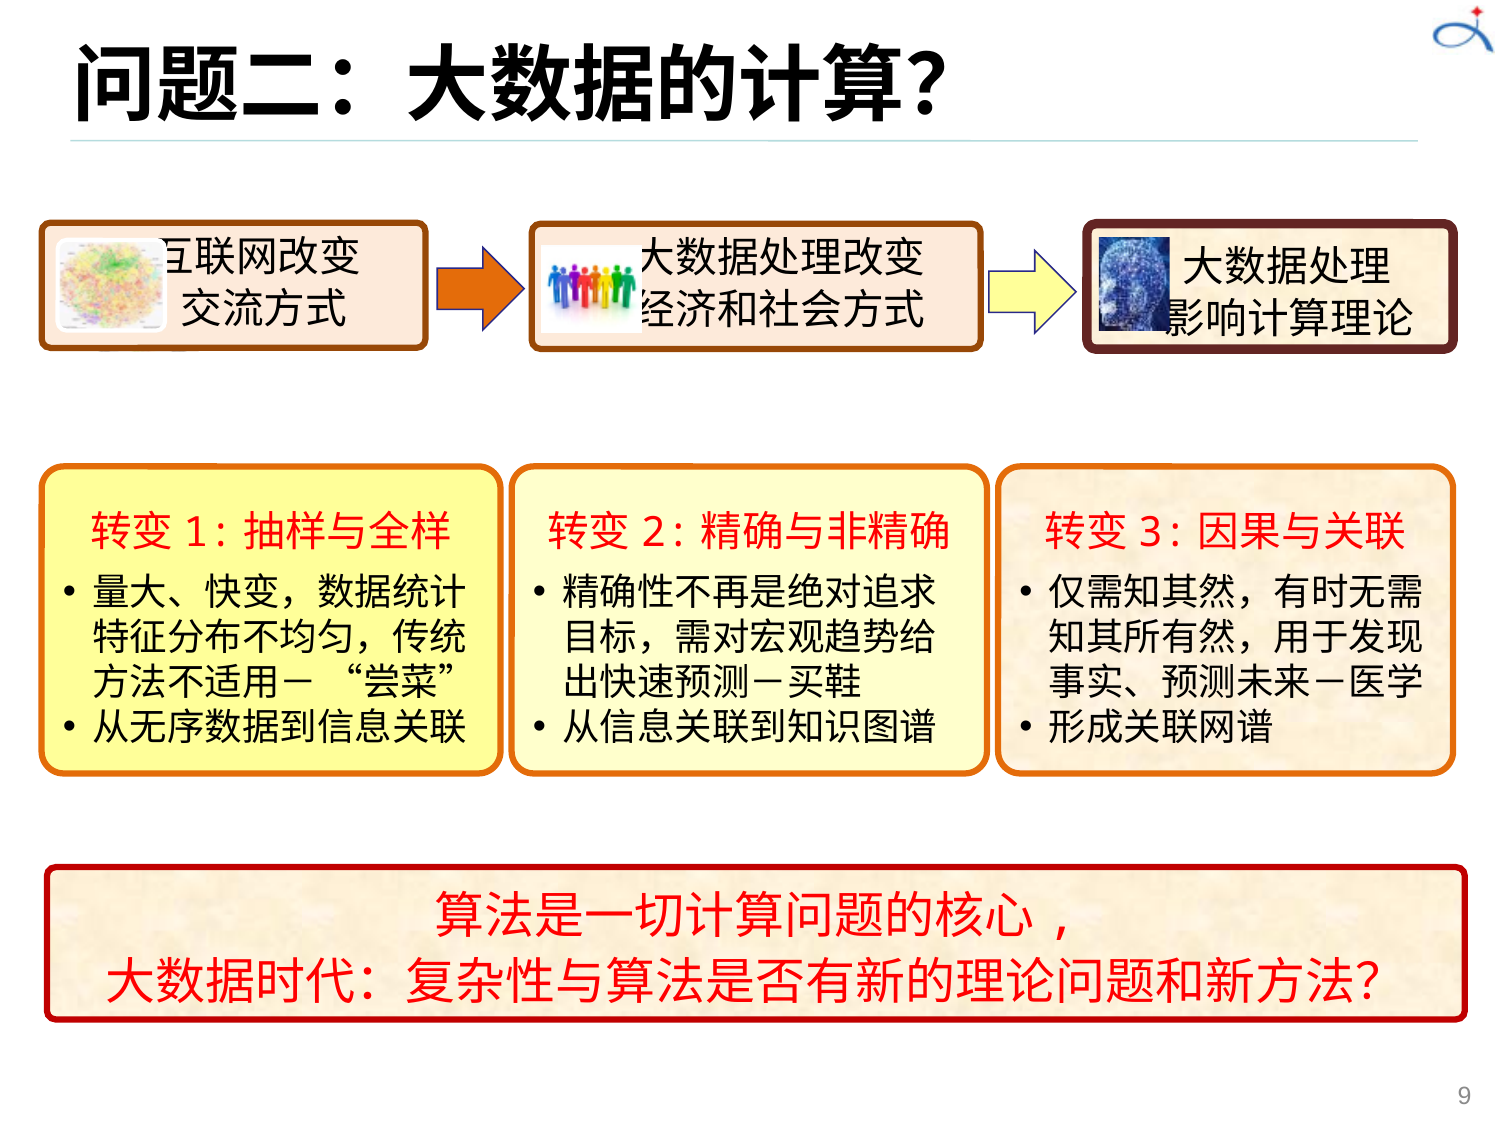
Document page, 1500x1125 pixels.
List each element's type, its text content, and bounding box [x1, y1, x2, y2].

text_box 转变2:精确与非精确 精确性不再是绝对追求目标，需对宏观趋势给出快速预测－买鞋 从信息关联到知识图谱 [511, 466, 987, 774]
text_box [41, 222, 426, 349]
text_box 转变3:因果与关联 仅需知其然，有时无需知其所有然，用于发现事实、预测未来－医学 形成关联网谱 [998, 466, 1454, 774]
slide_number 9 [1136, 1065, 1487, 1125]
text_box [988, 223, 1454, 350]
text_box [531, 223, 981, 350]
text_box [437, 247, 525, 330]
text_box 问题二：大数据的计算？ [58, 23, 1436, 139]
picture [1432, 5, 1495, 55]
text_box 算法是一切计算问题的核心, 大数据时代：复杂性与算法是否有新的理论问题和新方法？ [46, 867, 1465, 1020]
text_box 转变1:抽样与全样 量大、快变，数据统计特征分布不均匀，传统方法不适用－ “尝菜” 从无序数据到信息关联 [41, 466, 501, 774]
